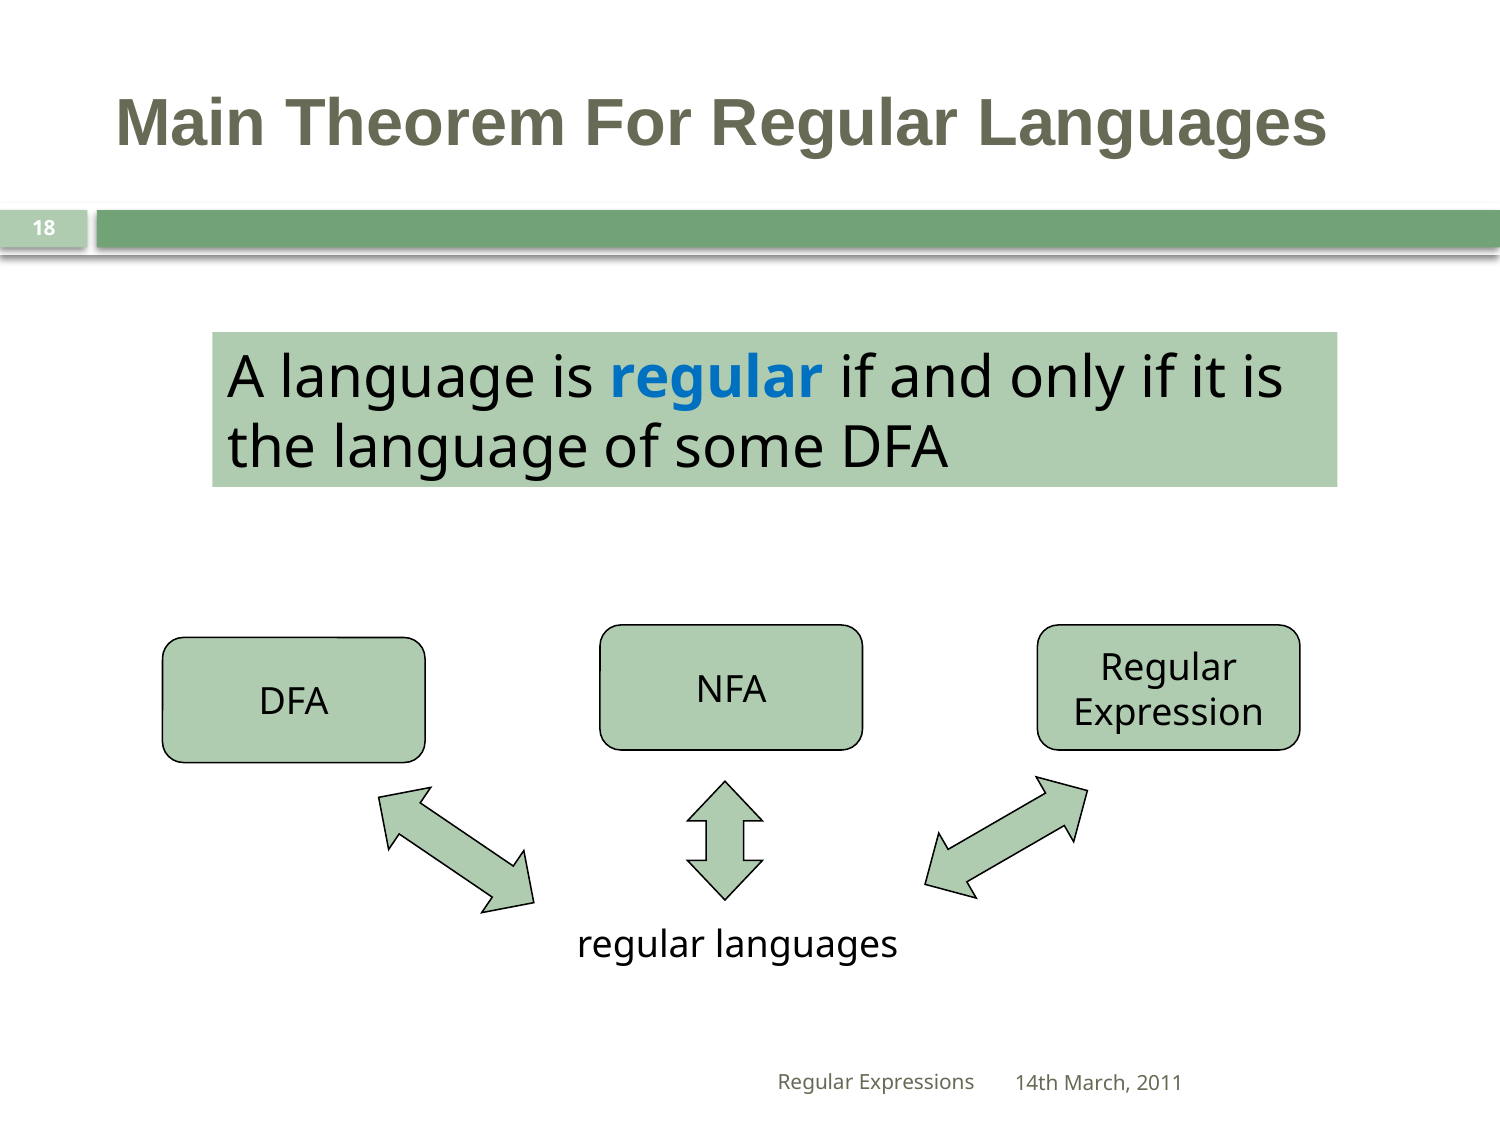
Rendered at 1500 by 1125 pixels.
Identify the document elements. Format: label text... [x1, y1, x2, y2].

text_box regular languages [562, 912, 914, 973]
text_box [378, 787, 534, 913]
text_box NFA [599, 624, 863, 751]
text_box [687, 781, 763, 901]
text_box DFA [162, 637, 426, 763]
title Main Theorem For Regular Languages [100, 37, 1438, 200]
footer Regular Expressions [99, 1052, 990, 1113]
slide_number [999, 1052, 1438, 1113]
text_box Regular Expression [1037, 624, 1300, 751]
text_box A language is regular if and only if it is the language of some DFA [212, 332, 1338, 487]
text_box [925, 776, 1088, 899]
slide_number 18 [0, 208, 88, 249]
